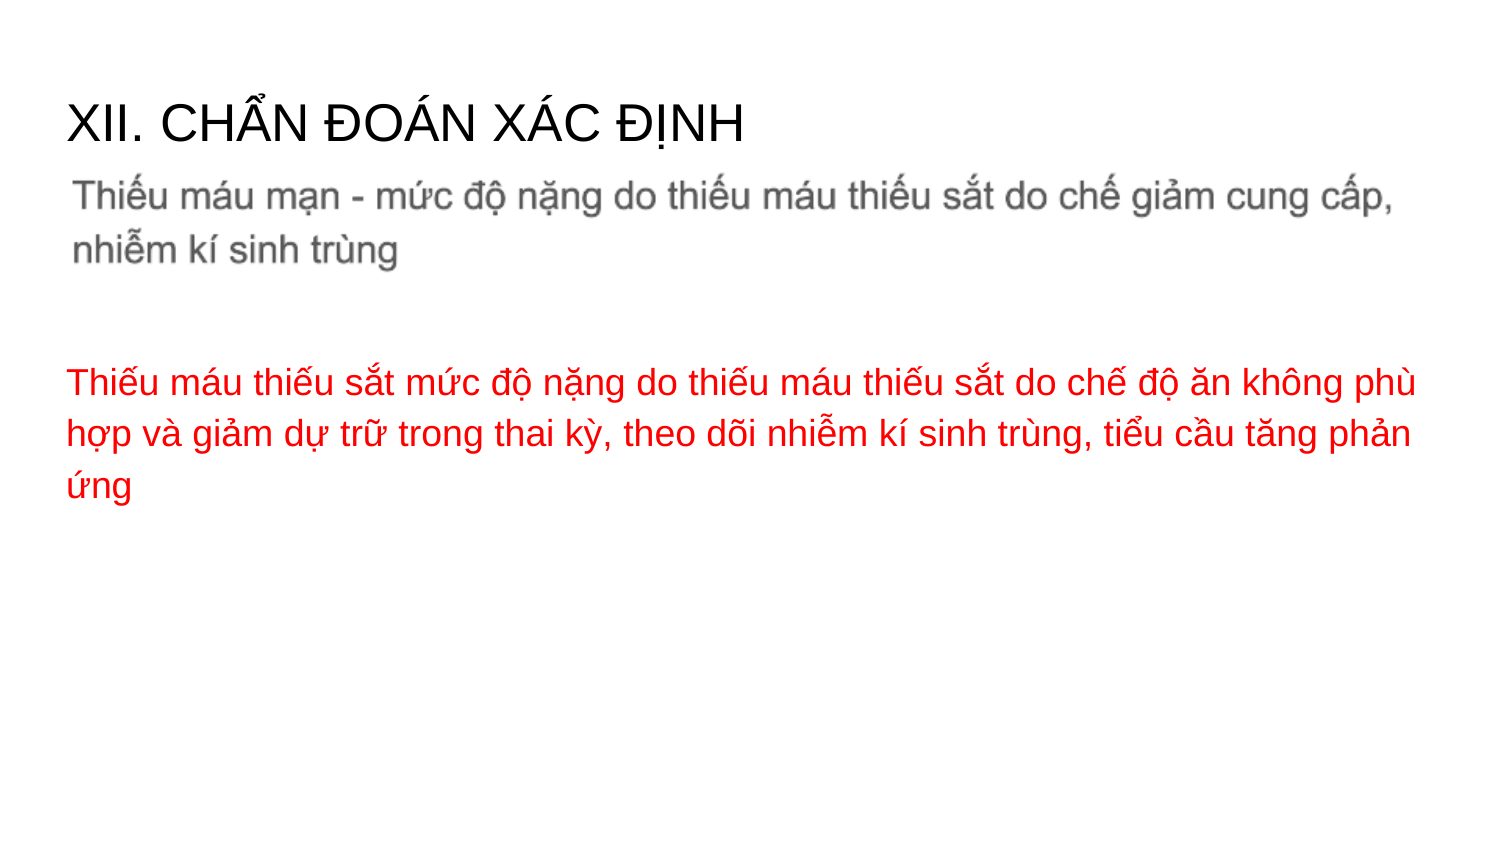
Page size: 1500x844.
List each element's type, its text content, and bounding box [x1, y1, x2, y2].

title XII. CHẨN ĐOÁN XÁC ĐỊNH [51, 72, 1449, 167]
picture [50, 162, 1418, 277]
list Thiếu máu thiếu sắt mức độ nặng do thiếu máu thiếu sắt do chế độ ăn không phù hợp và giảm dự trữ trong thai kỳ, theo dõi nhiễm kí sinh trùng, tiểu cầu tăng phản ứng [51, 189, 1449, 830]
